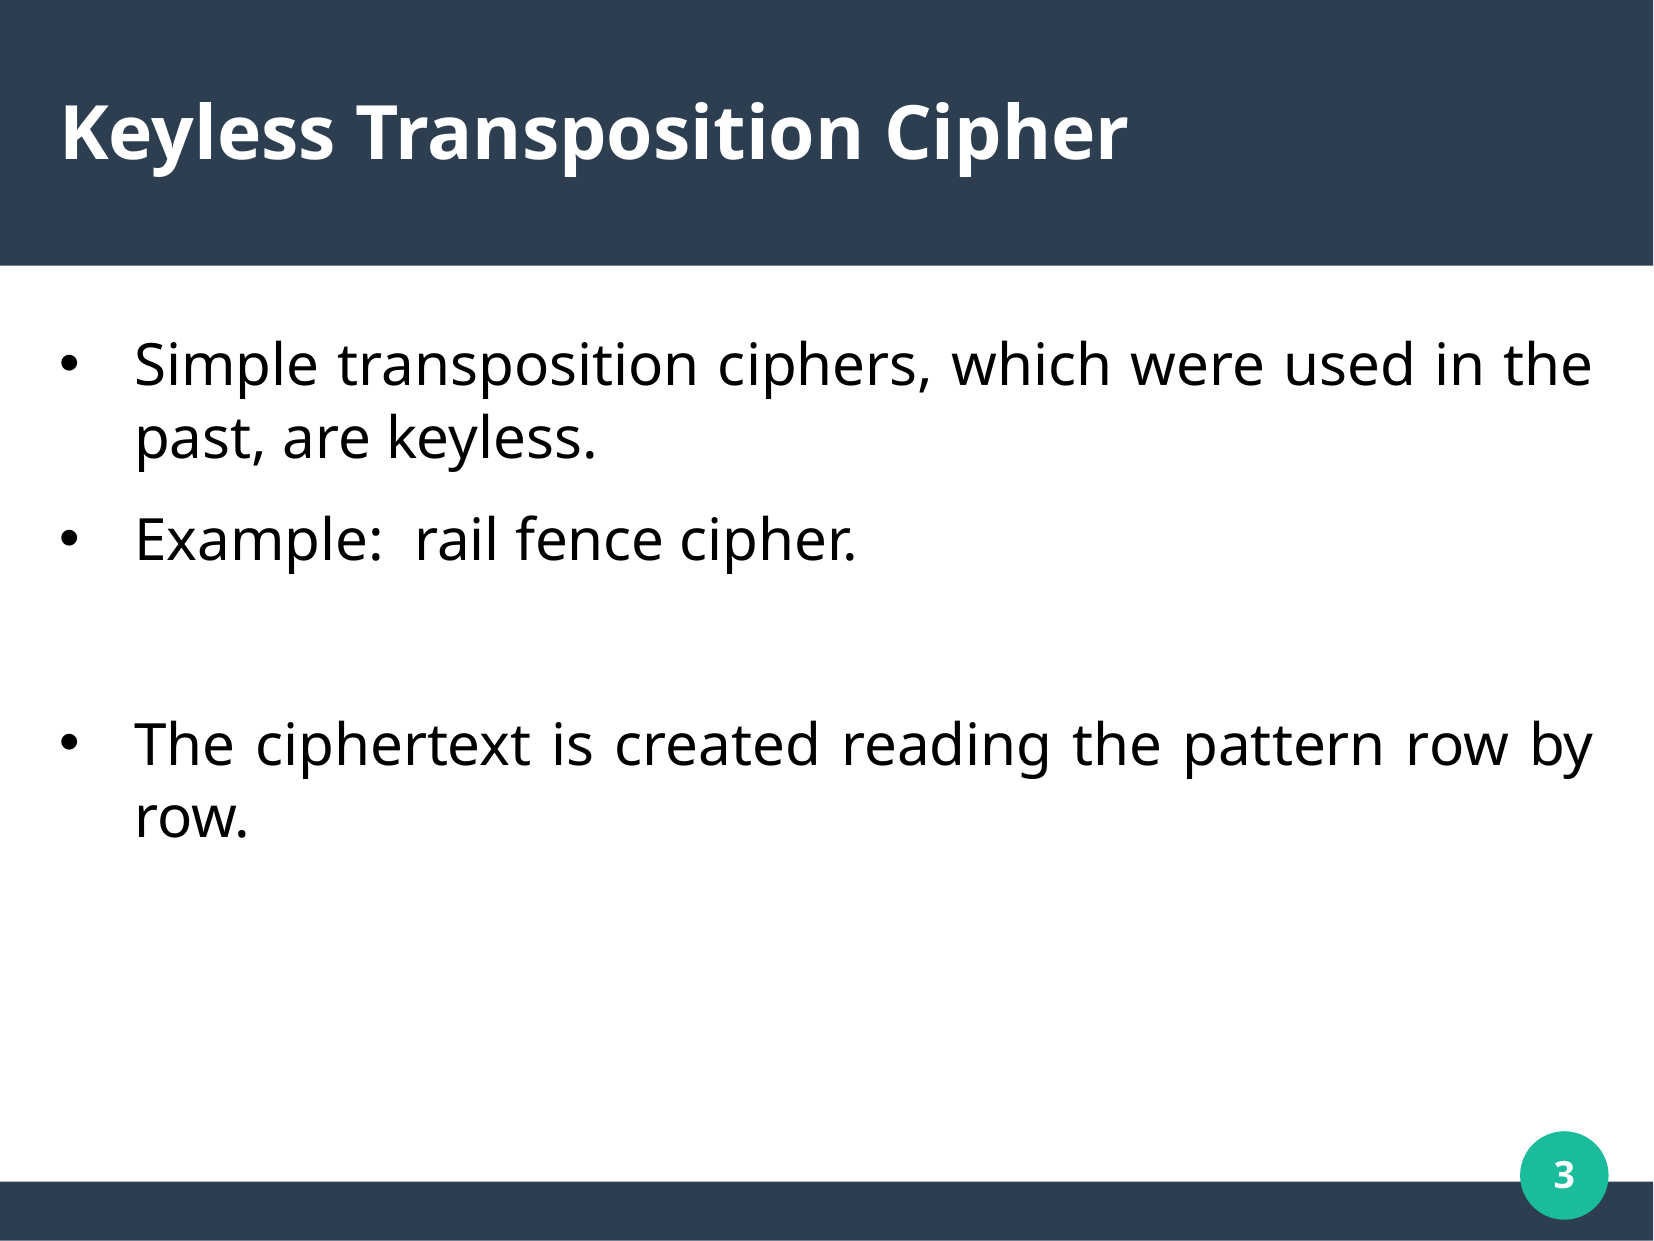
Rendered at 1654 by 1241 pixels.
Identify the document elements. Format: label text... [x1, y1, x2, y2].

title Keyless Transposition Cipher [59, 49, 1594, 207]
list Simple transposition ciphers, which were used in the past, are keyless. Example: rail fence cipher. The ciphertext is created reading the pattern row by row. [59, 324, 1594, 1152]
slide_number ‹#› [1505, 1116, 1624, 1235]
